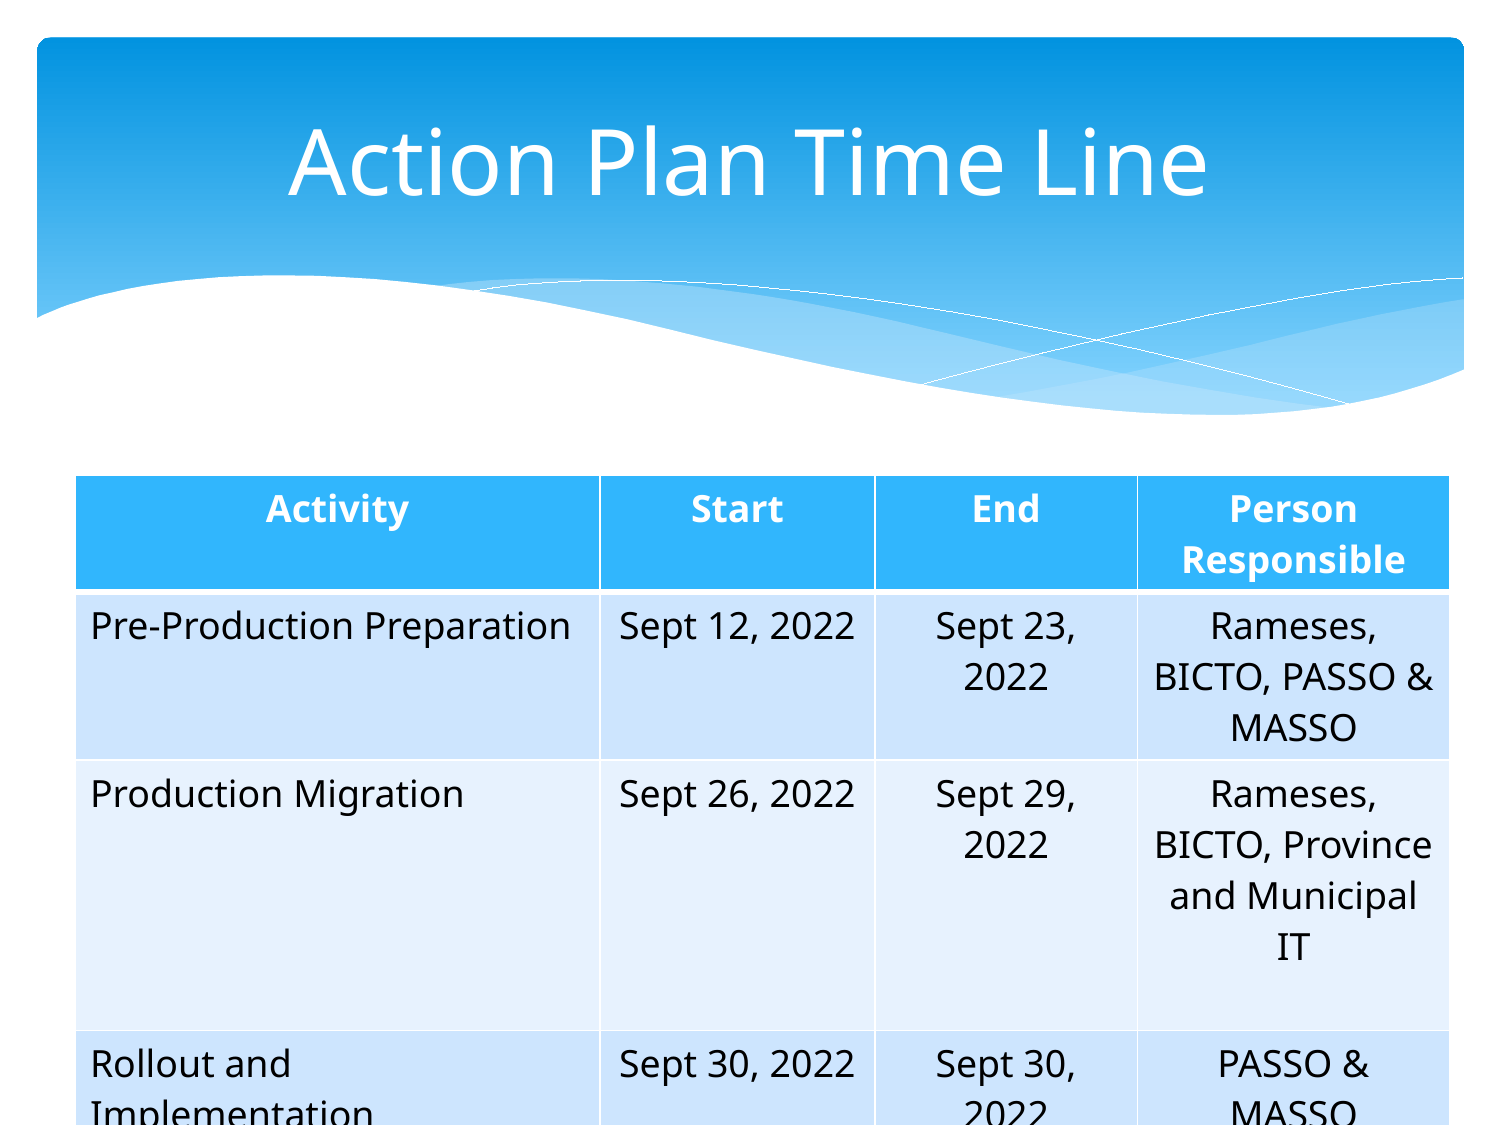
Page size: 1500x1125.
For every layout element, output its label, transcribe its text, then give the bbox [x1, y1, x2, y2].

table_cell Production Migration [76, 761, 599, 1030]
table_cell Pre-Production Preparation [76, 595, 599, 759]
table_cell Sept 30, 2022 [876, 1031, 1137, 1125]
table_header Person Responsible [1138, 476, 1449, 589]
title Action Plan Time Line [75, 55, 1425, 261]
table_header Activity [76, 476, 599, 589]
table_cell Sept 12, 2022 [601, 595, 874, 759]
table_cell Rameses, BICTO, Province and Municipal IT [1138, 761, 1449, 1030]
table_cell Rollout and Implementation [76, 1031, 599, 1125]
table_cell Sept 30, 2022 [601, 1031, 874, 1125]
table_cell Sept 29, 2022 [876, 761, 1137, 1030]
table_cell Sept 26, 2022 [601, 761, 874, 1030]
table_header End [876, 476, 1137, 589]
table_cell PASSO & MASSO [1138, 1031, 1449, 1125]
table_cell Rameses, BICTO, PASSO & MASSO [1138, 595, 1449, 759]
table_cell Sept 23, 2022 [876, 595, 1137, 759]
table_header Start [601, 476, 874, 589]
